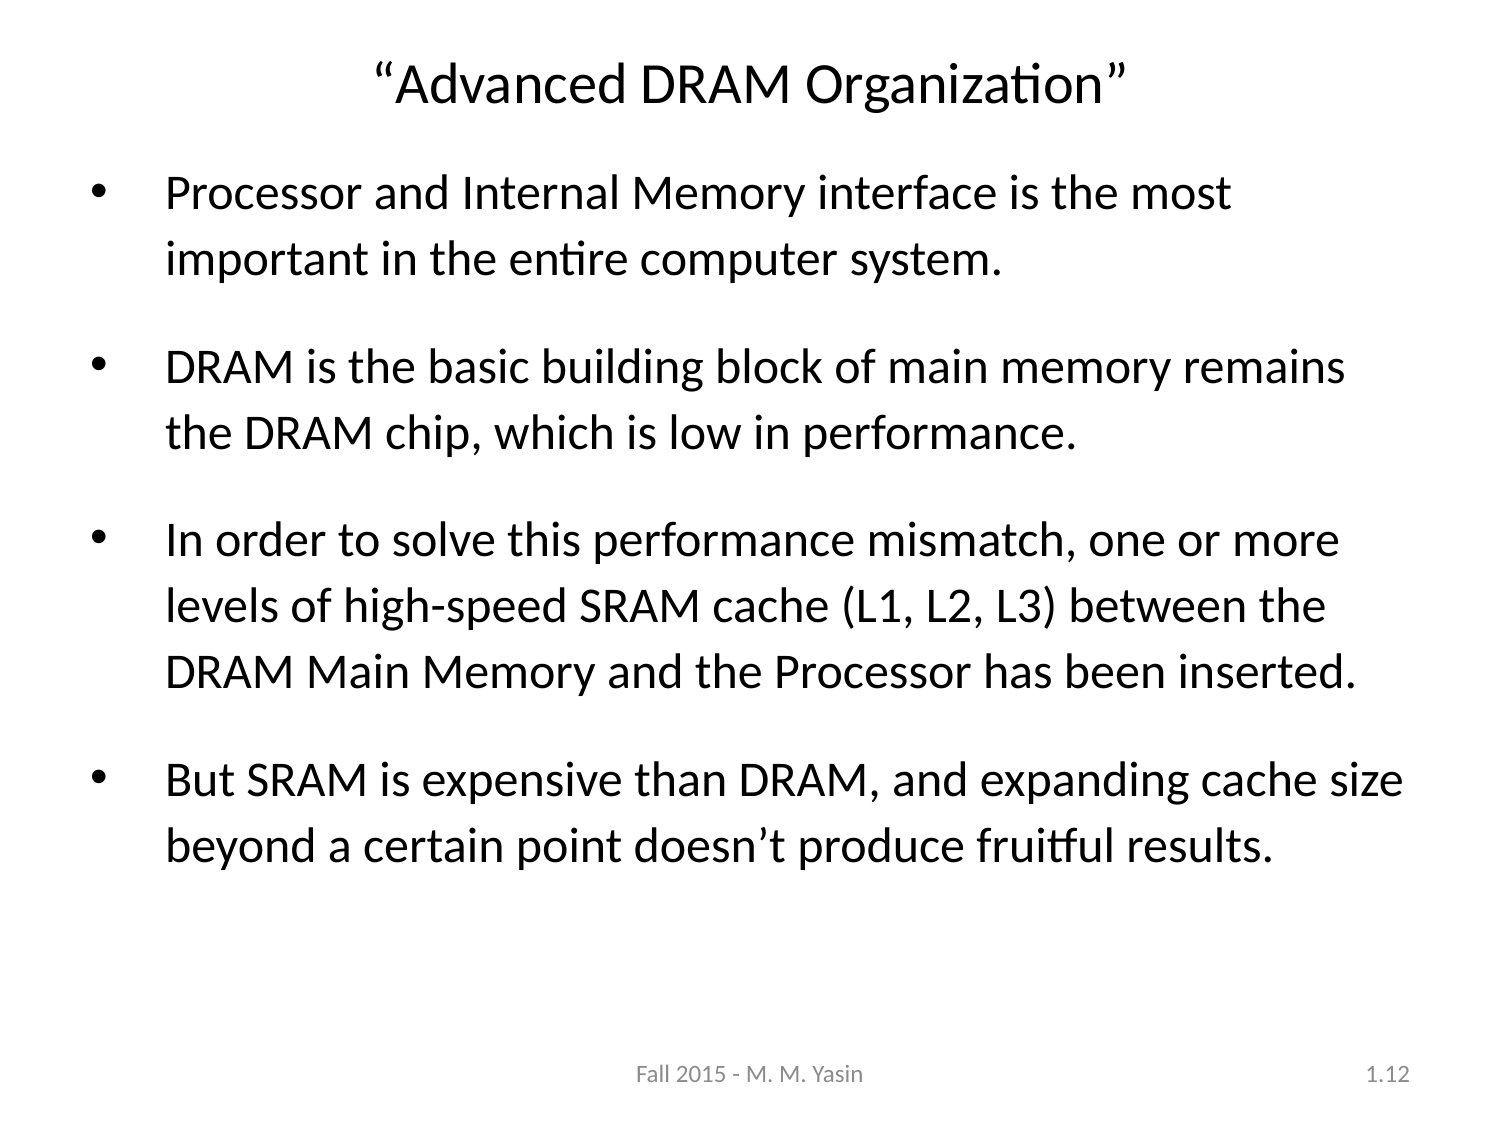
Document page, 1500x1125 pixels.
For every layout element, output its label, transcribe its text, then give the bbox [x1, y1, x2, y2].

footer Fall 2015 - M. M. Yasin [512, 1042, 988, 1103]
list “Advanced DRAM Organization” Processor and Internal Memory interface is the most important in the entire computer system. DRAM is the basic building block of main memory remains the DRAM chip, which is low in performance. In order to solve this performance mismatch, one or more levels of high-speed SRAM cache (L1, L2, L3) between the DRAM Main Memory and the Processor has been inserted. But SRAM is expensive than DRAM, and expanding cache size beyond a certain point doesn’t produce fruitful results. [75, 37, 1425, 1000]
slide_number 1.12 [1074, 1042, 1425, 1103]
